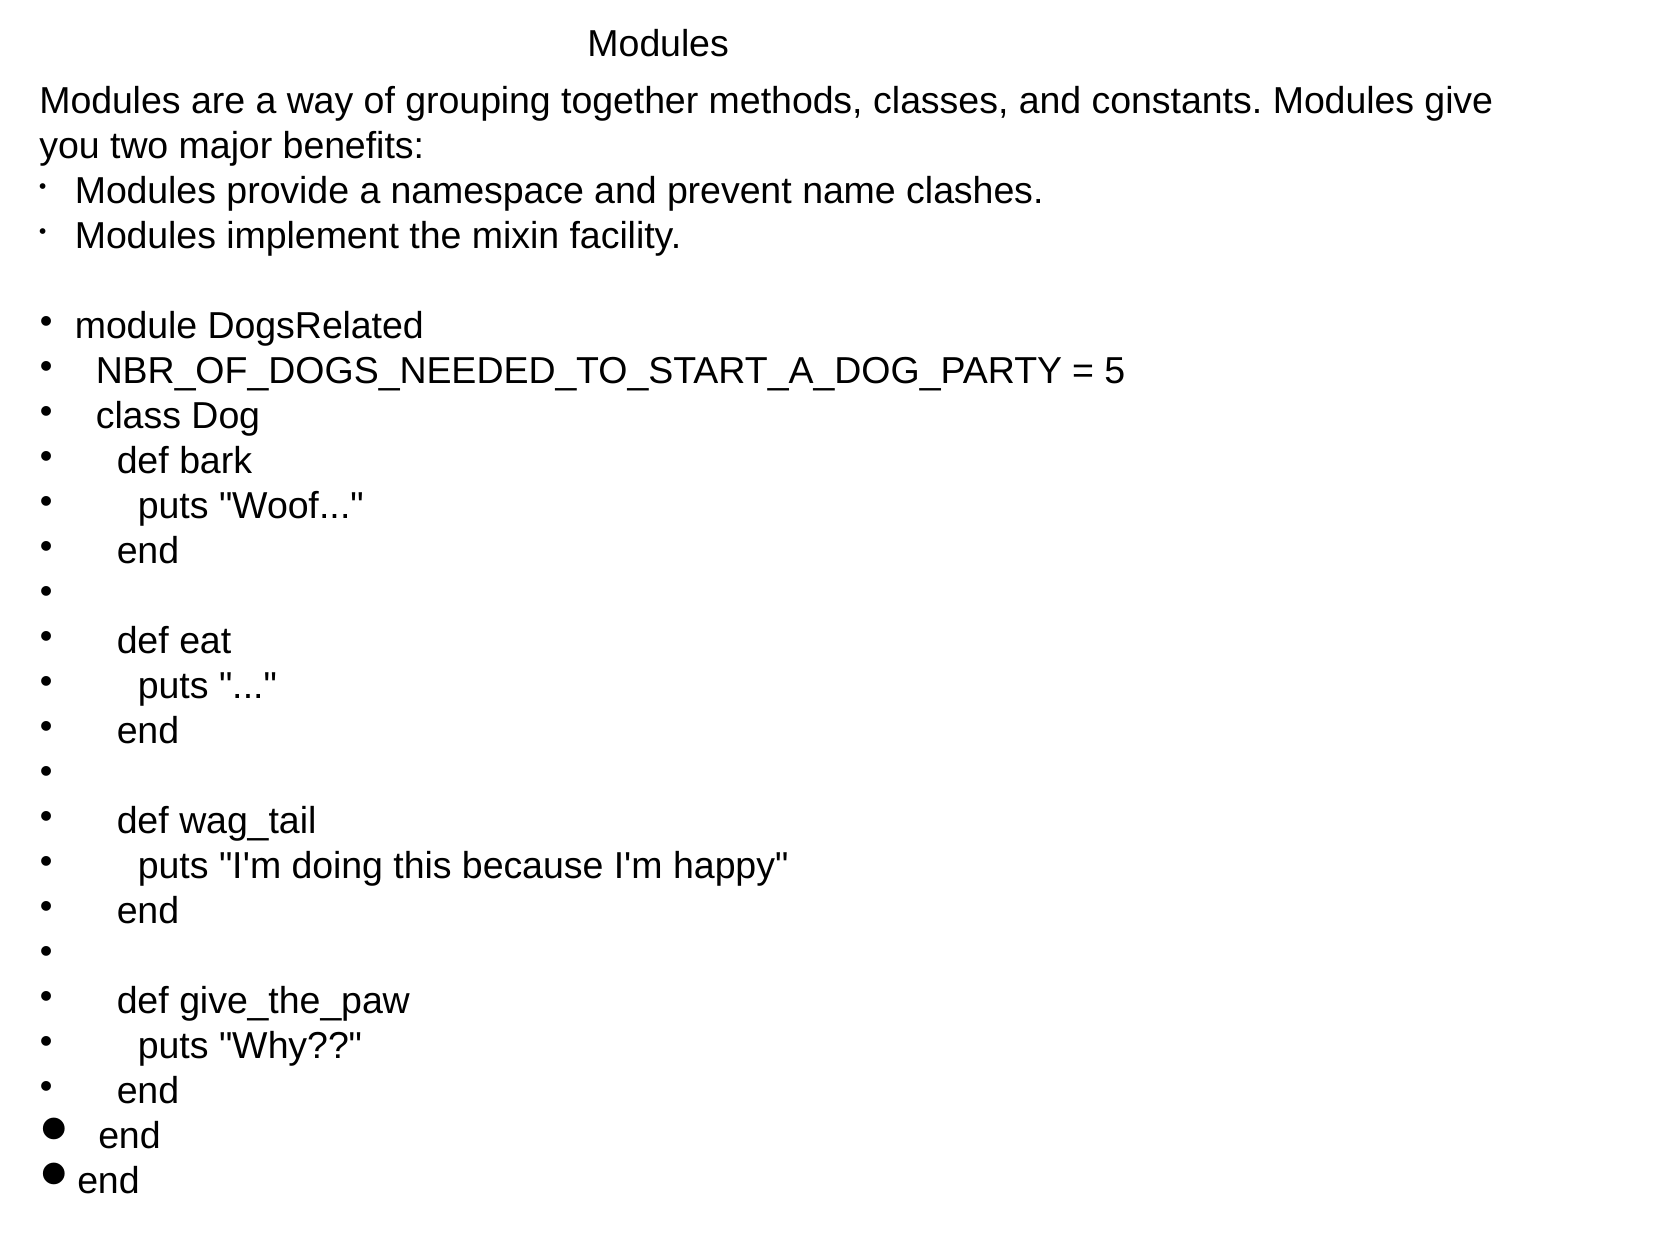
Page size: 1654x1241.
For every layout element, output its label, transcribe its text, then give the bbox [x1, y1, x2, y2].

text_box Modules are a way of grouping together methods, classes, and constants. Modules give you two major benefits: Modules provide a namespace and prevent name clashes. Modules implement the mixin facility. module DogsRelated NBR_OF_DOGS_NEEDED_TO_START_A_DOG_PARTY = 5 class Dog def bark puts "Woof..." end def eat puts "..." end def wag_tail puts "I'm doing this because I'm happy" end def give_the_paw puts "Why??" end end end [24, 68, 1573, 1217]
text_box Modules [572, 11, 1075, 68]
